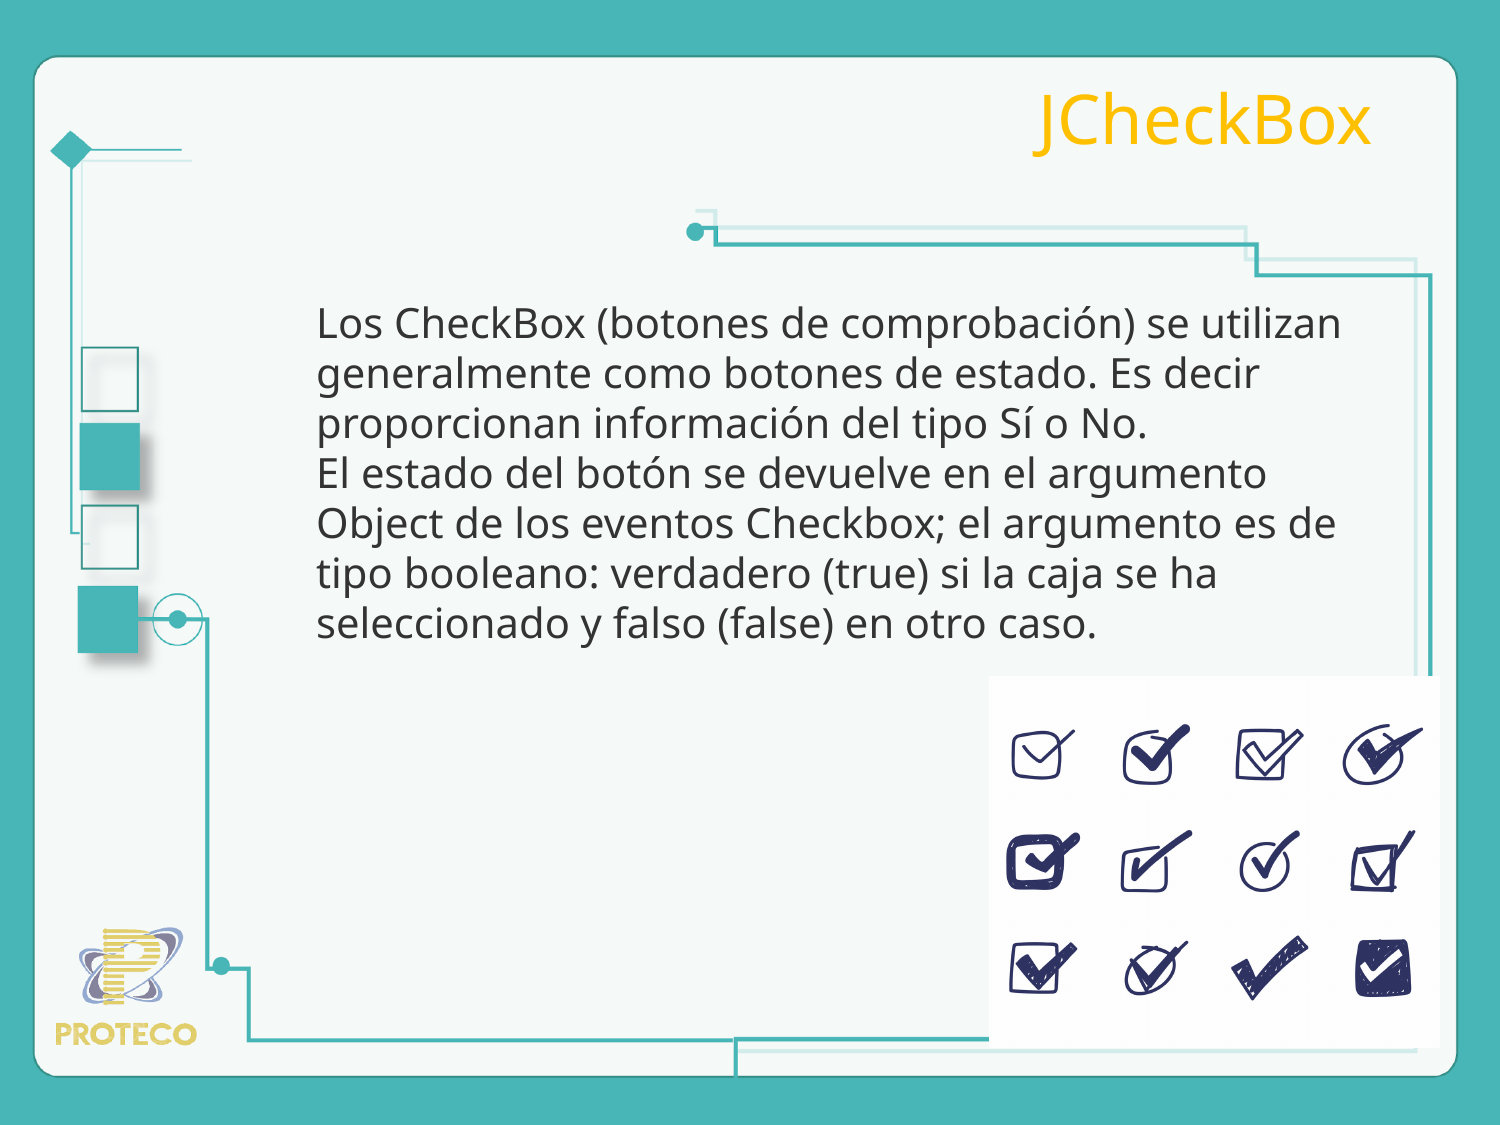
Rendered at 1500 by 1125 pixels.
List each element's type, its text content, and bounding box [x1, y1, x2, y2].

text_box Los CheckBox (botones de comprobación) se utilizan generalmente como botones de estado. Es decir proporcionan información del tipo Sí o No. El estado del botón se devuelve en el argumento Object de los eventos Checkbox; el argumento es de tipo booleano: verdadero (true) si la caja se ha seleccionado y falso (false) en otro caso. [308, 289, 1388, 655]
picture [0, 0, 1500, 1125]
title JCheckBox [355, 76, 1382, 231]
